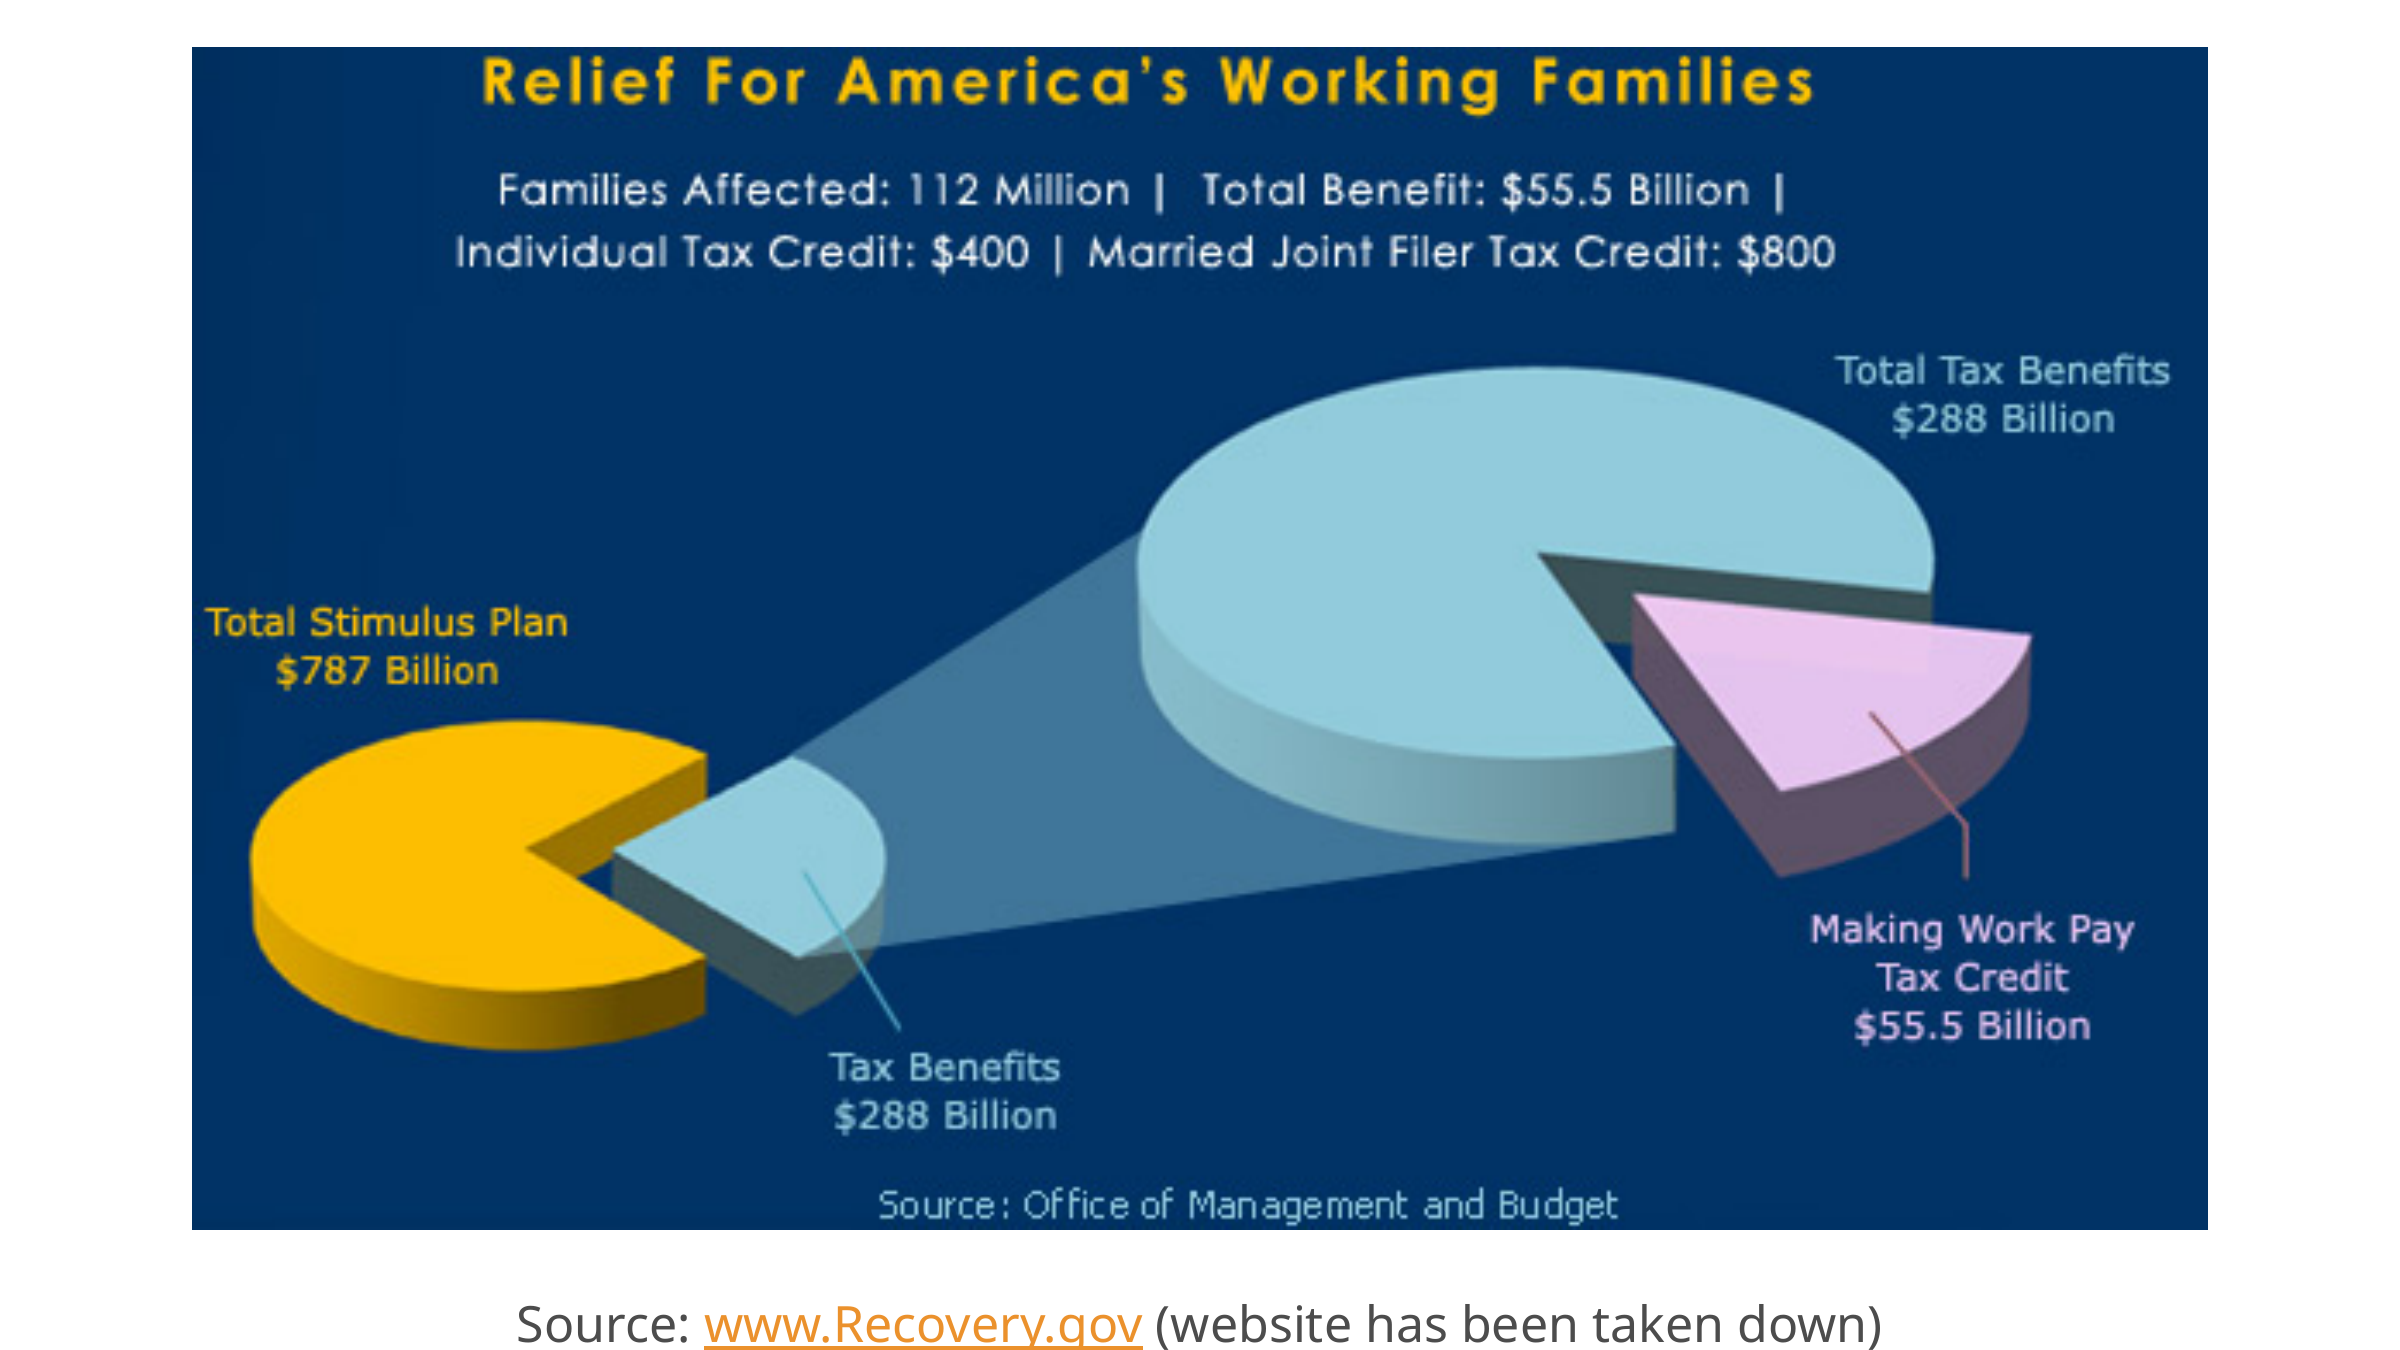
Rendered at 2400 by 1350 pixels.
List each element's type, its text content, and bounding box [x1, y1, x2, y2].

text_box Source: www.Recovery.gov (website has been taken down) [0, 1285, 2400, 1350]
picture [191, 47, 2209, 1230]
